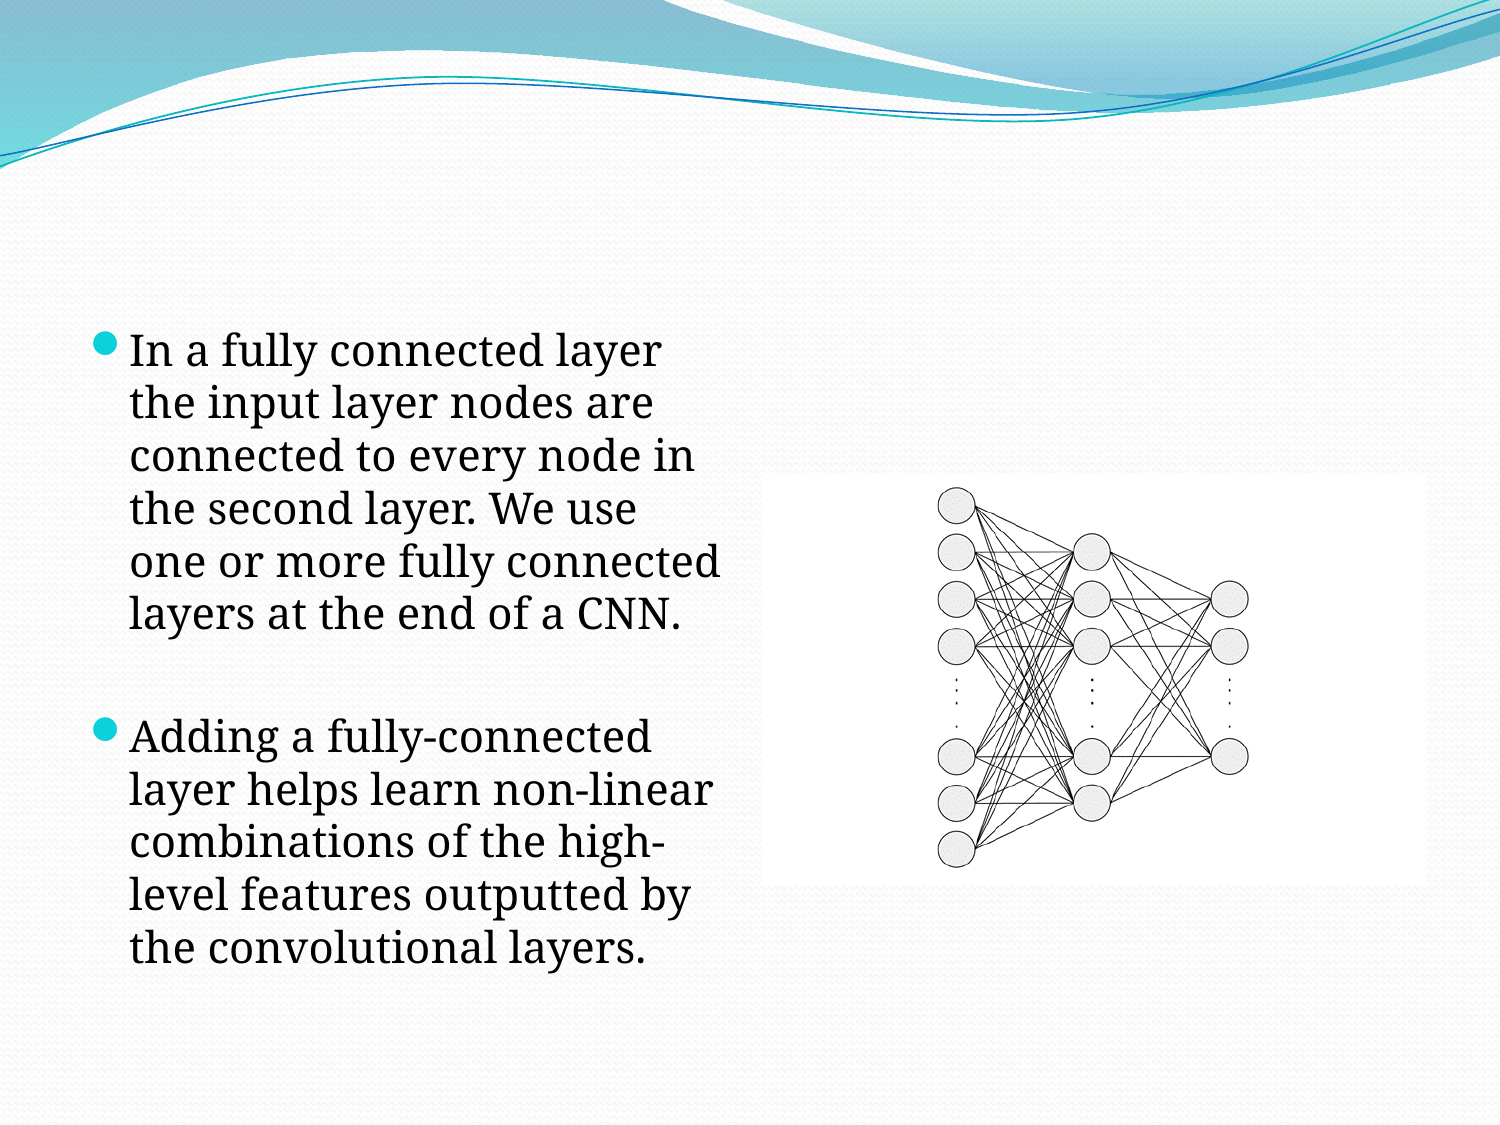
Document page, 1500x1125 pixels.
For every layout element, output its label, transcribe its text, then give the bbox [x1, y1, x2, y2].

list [762, 473, 1426, 885]
list In a fully connected layer the input layer nodes are connected to every node in the second layer. We use one or more fully connected layers at the end of a CNN. Adding a fully-connected layer helps learn non-linear combinations of the high-level features outputted by the convolutional layers. [75, 314, 738, 1043]
